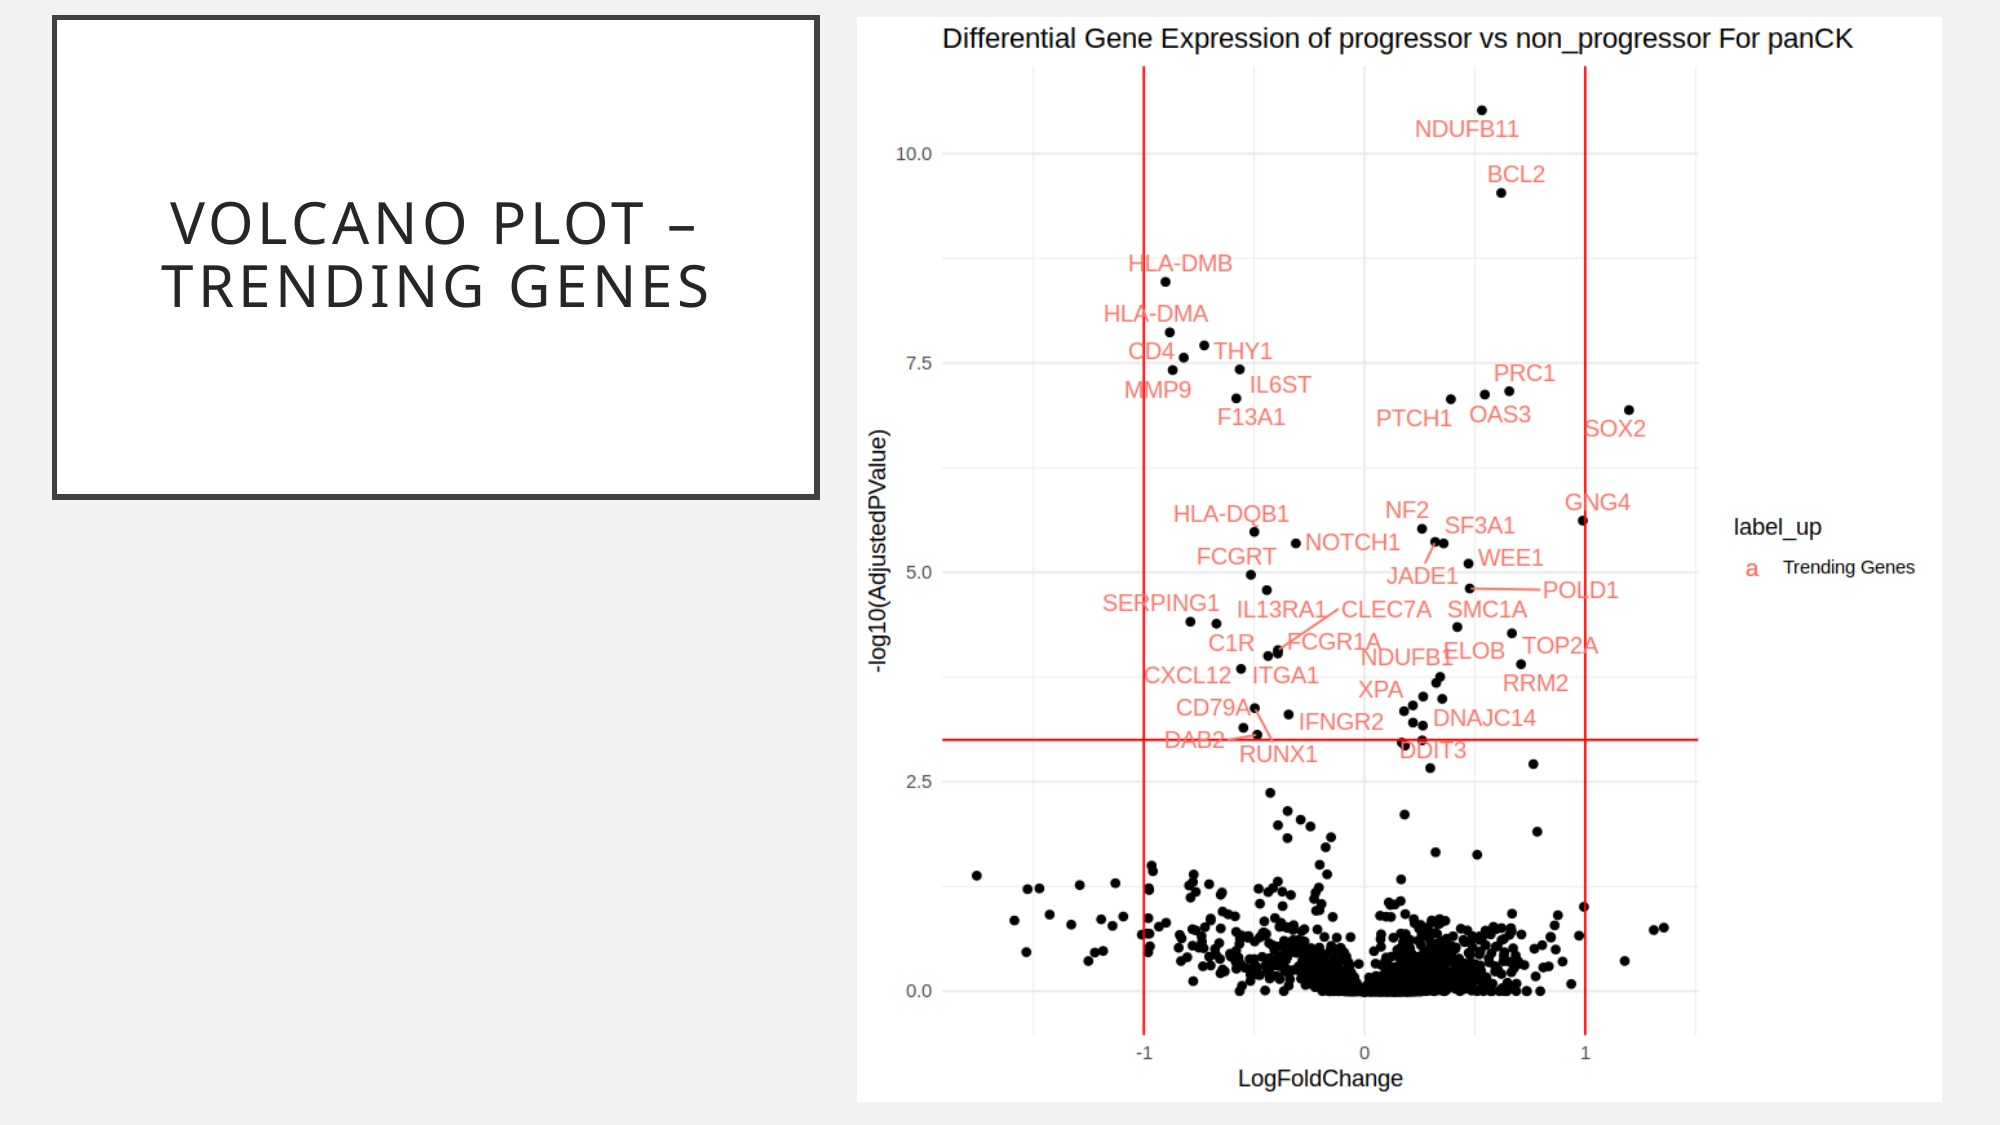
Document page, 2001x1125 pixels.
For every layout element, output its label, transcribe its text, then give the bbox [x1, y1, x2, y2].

title Volcano plot – trending genes [52, 15, 820, 500]
picture [857, 17, 1942, 1102]
